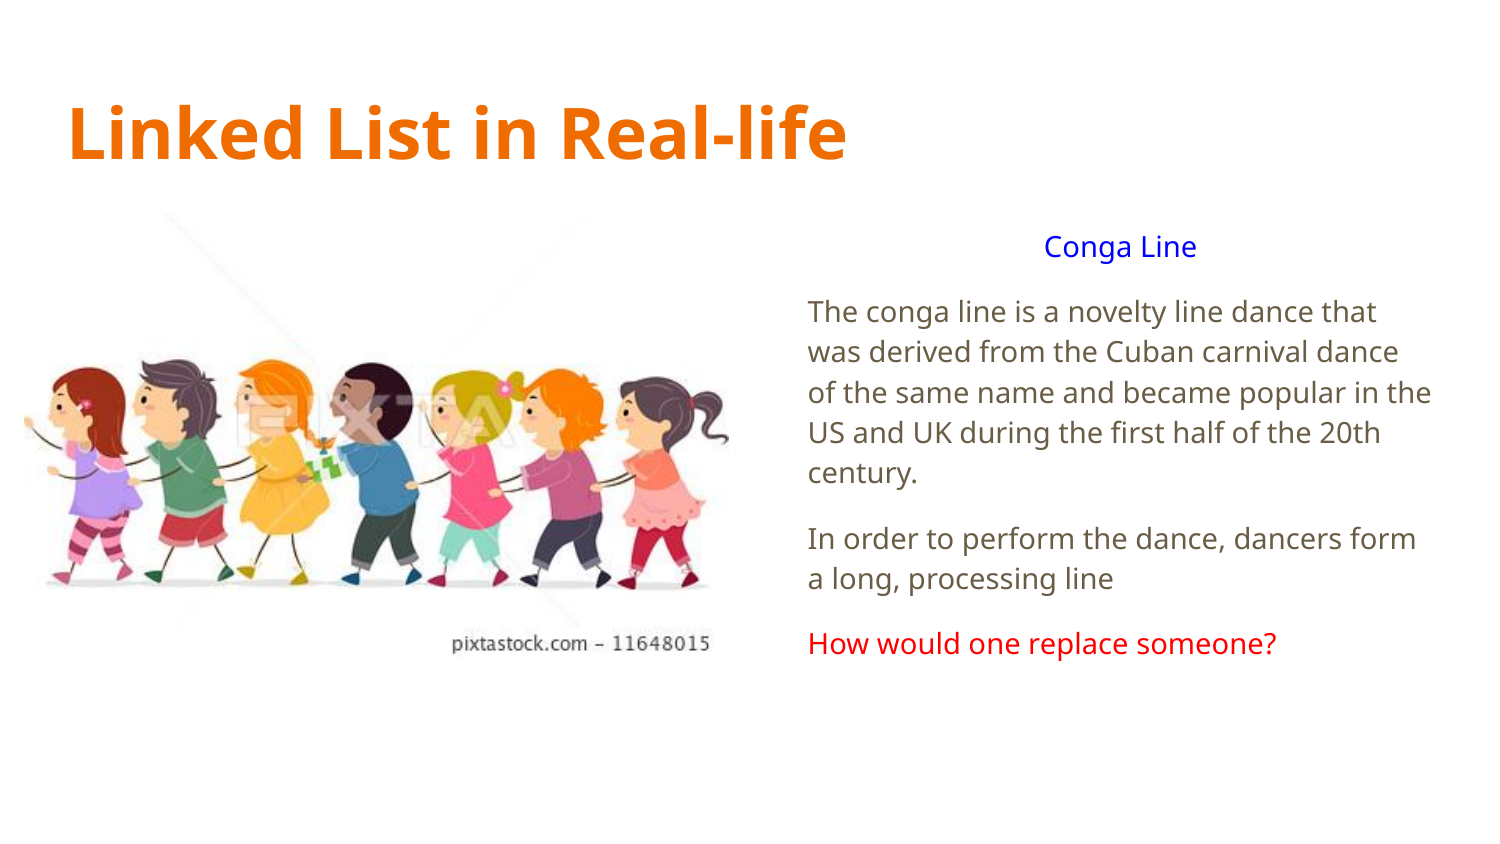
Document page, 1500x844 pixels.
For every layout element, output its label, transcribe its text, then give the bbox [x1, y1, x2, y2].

picture [24, 213, 729, 657]
title Linked List in Real-life [51, 72, 1449, 189]
list Conga Line The conga line is a novelty line dance that was derived from the Cuban carnival dance of the same name and became popular in the US and UK during the first half of the 20th century. In order to perform the dance, dancers form a long, processing line How would one replace someone? [792, 207, 1449, 750]
